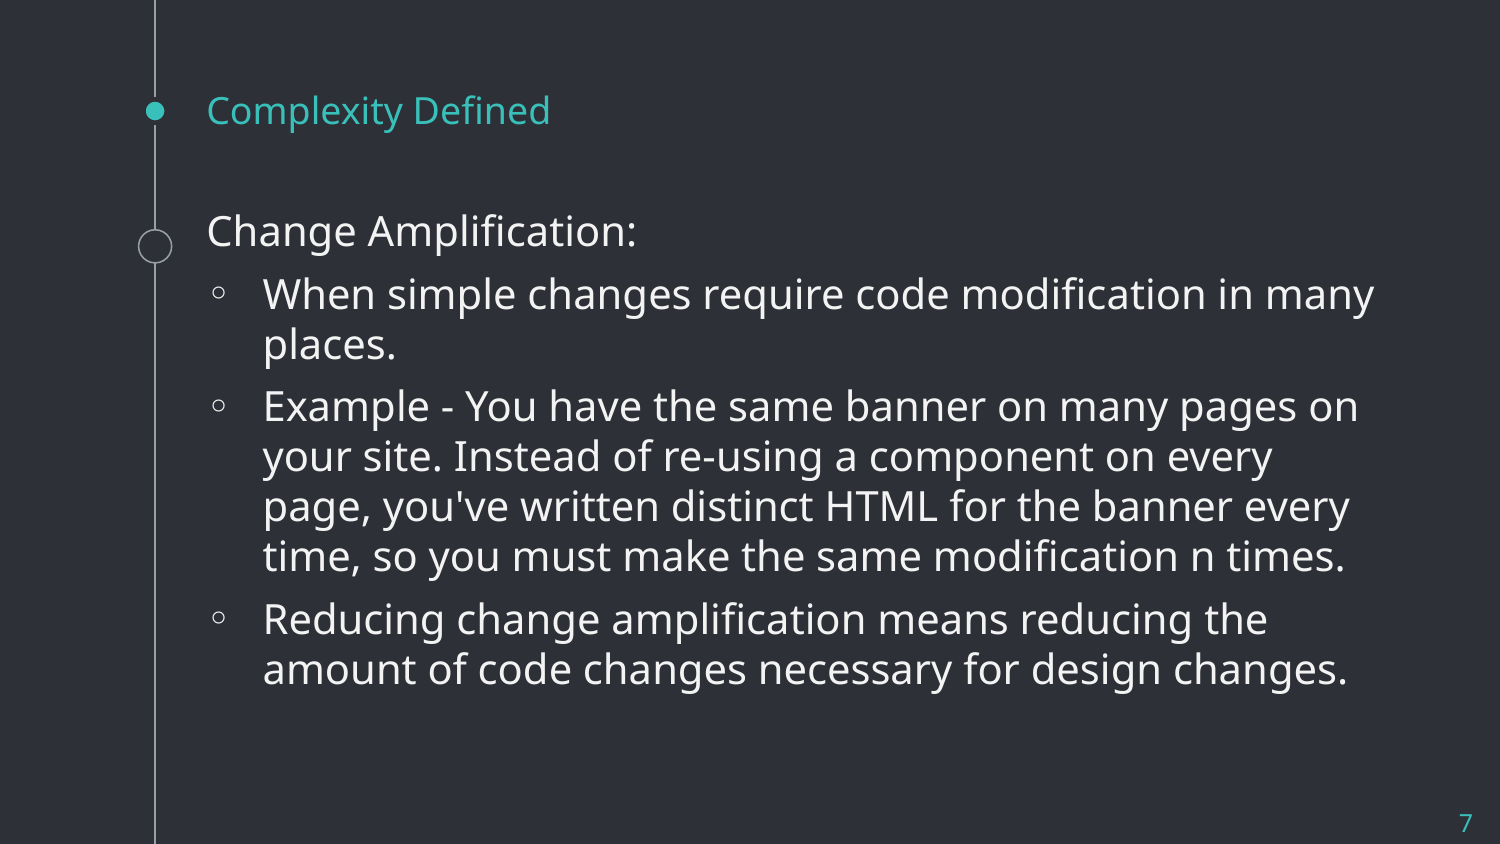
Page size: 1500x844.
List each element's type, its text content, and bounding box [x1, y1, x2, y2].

list Change Amplification: When simple changes require code modification in many places. Example - You have the same banner on many pages on your site. Instead of re-using a component on every page, you've written distinct HTML for the banner every time, so you must make the same modification n times. Reducing change amplification means reducing the amount of code changes necessary for design changes. [191, 189, 1399, 802]
slide_number 7 [1398, 792, 1489, 844]
title Complexity Defined [191, 90, 1317, 147]
